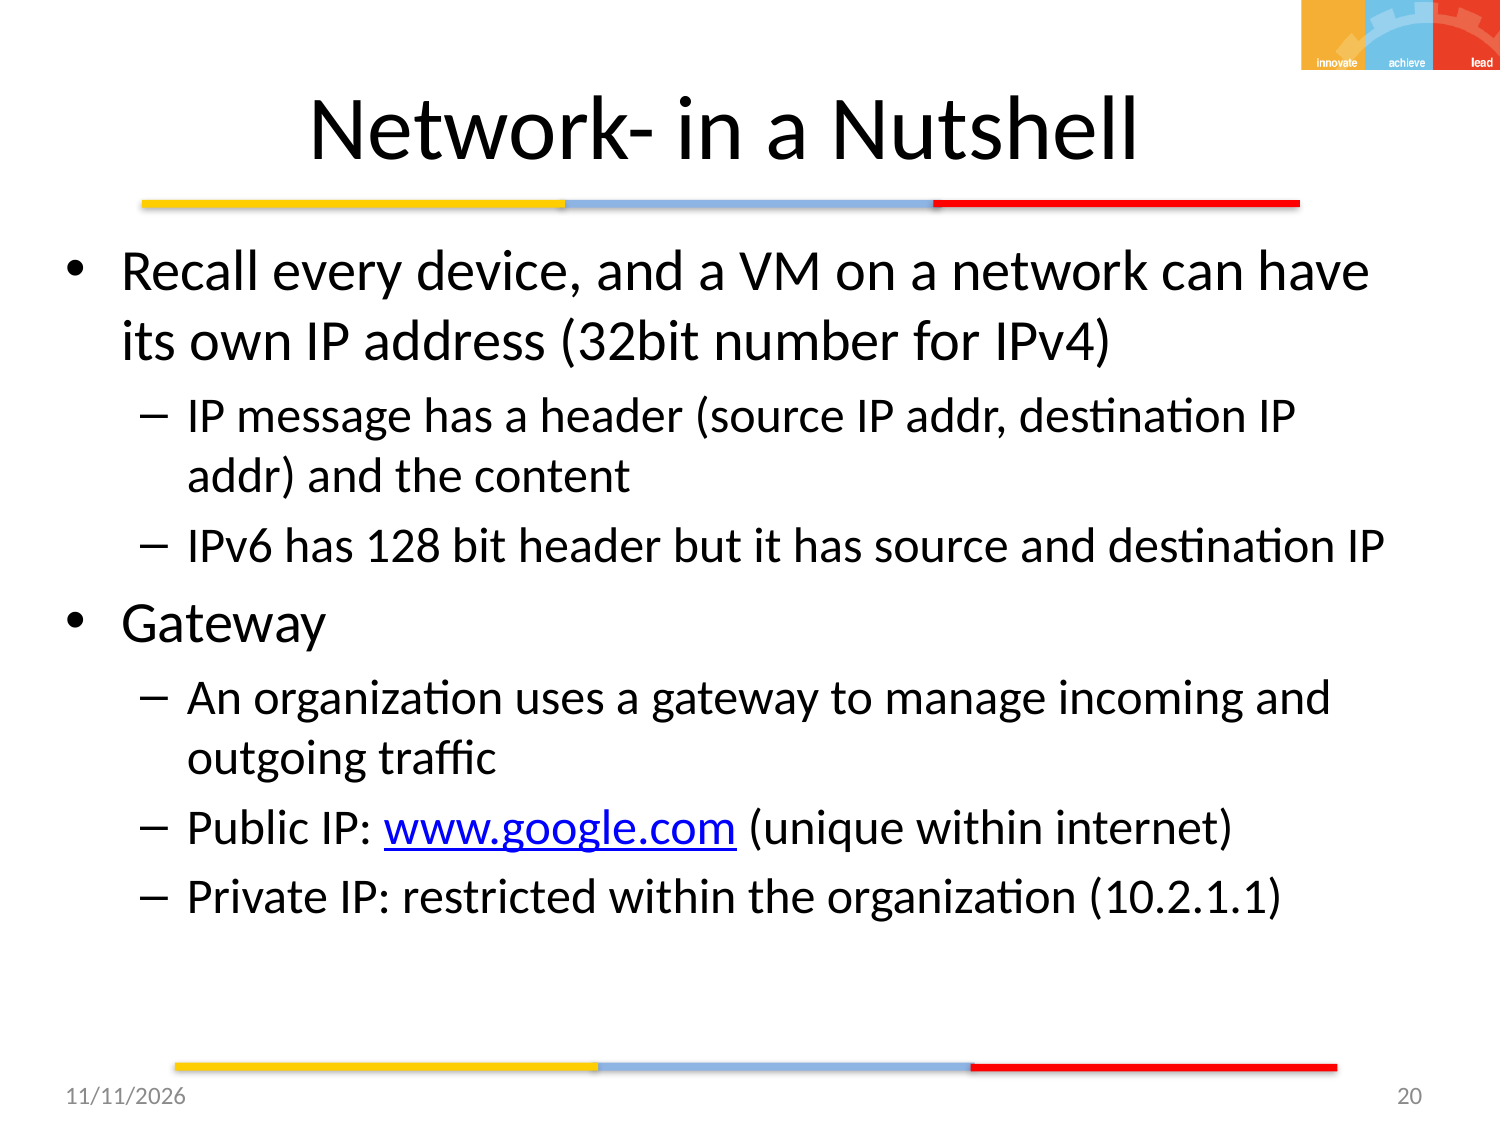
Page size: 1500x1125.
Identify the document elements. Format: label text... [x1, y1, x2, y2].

title Network- in a Nutshell [49, 45, 1401, 201]
slide_number 20 [1087, 1065, 1438, 1125]
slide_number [50, 1065, 400, 1125]
list Recall every device, and a VM on a network can have its own IP address (32bit number for IPv4) IP message has a header (source IP addr, destination IP addr) and the content IPv6 has 128 bit header but it has source and destination IP Gateway An organization uses a gateway to manage incoming and outgoing traffic Public IP: www.google.com (unique within internet) Private IP: restricted within the organization (10.2.1.1) [49, 224, 1426, 1051]
picture [1301, 0, 1500, 70]
